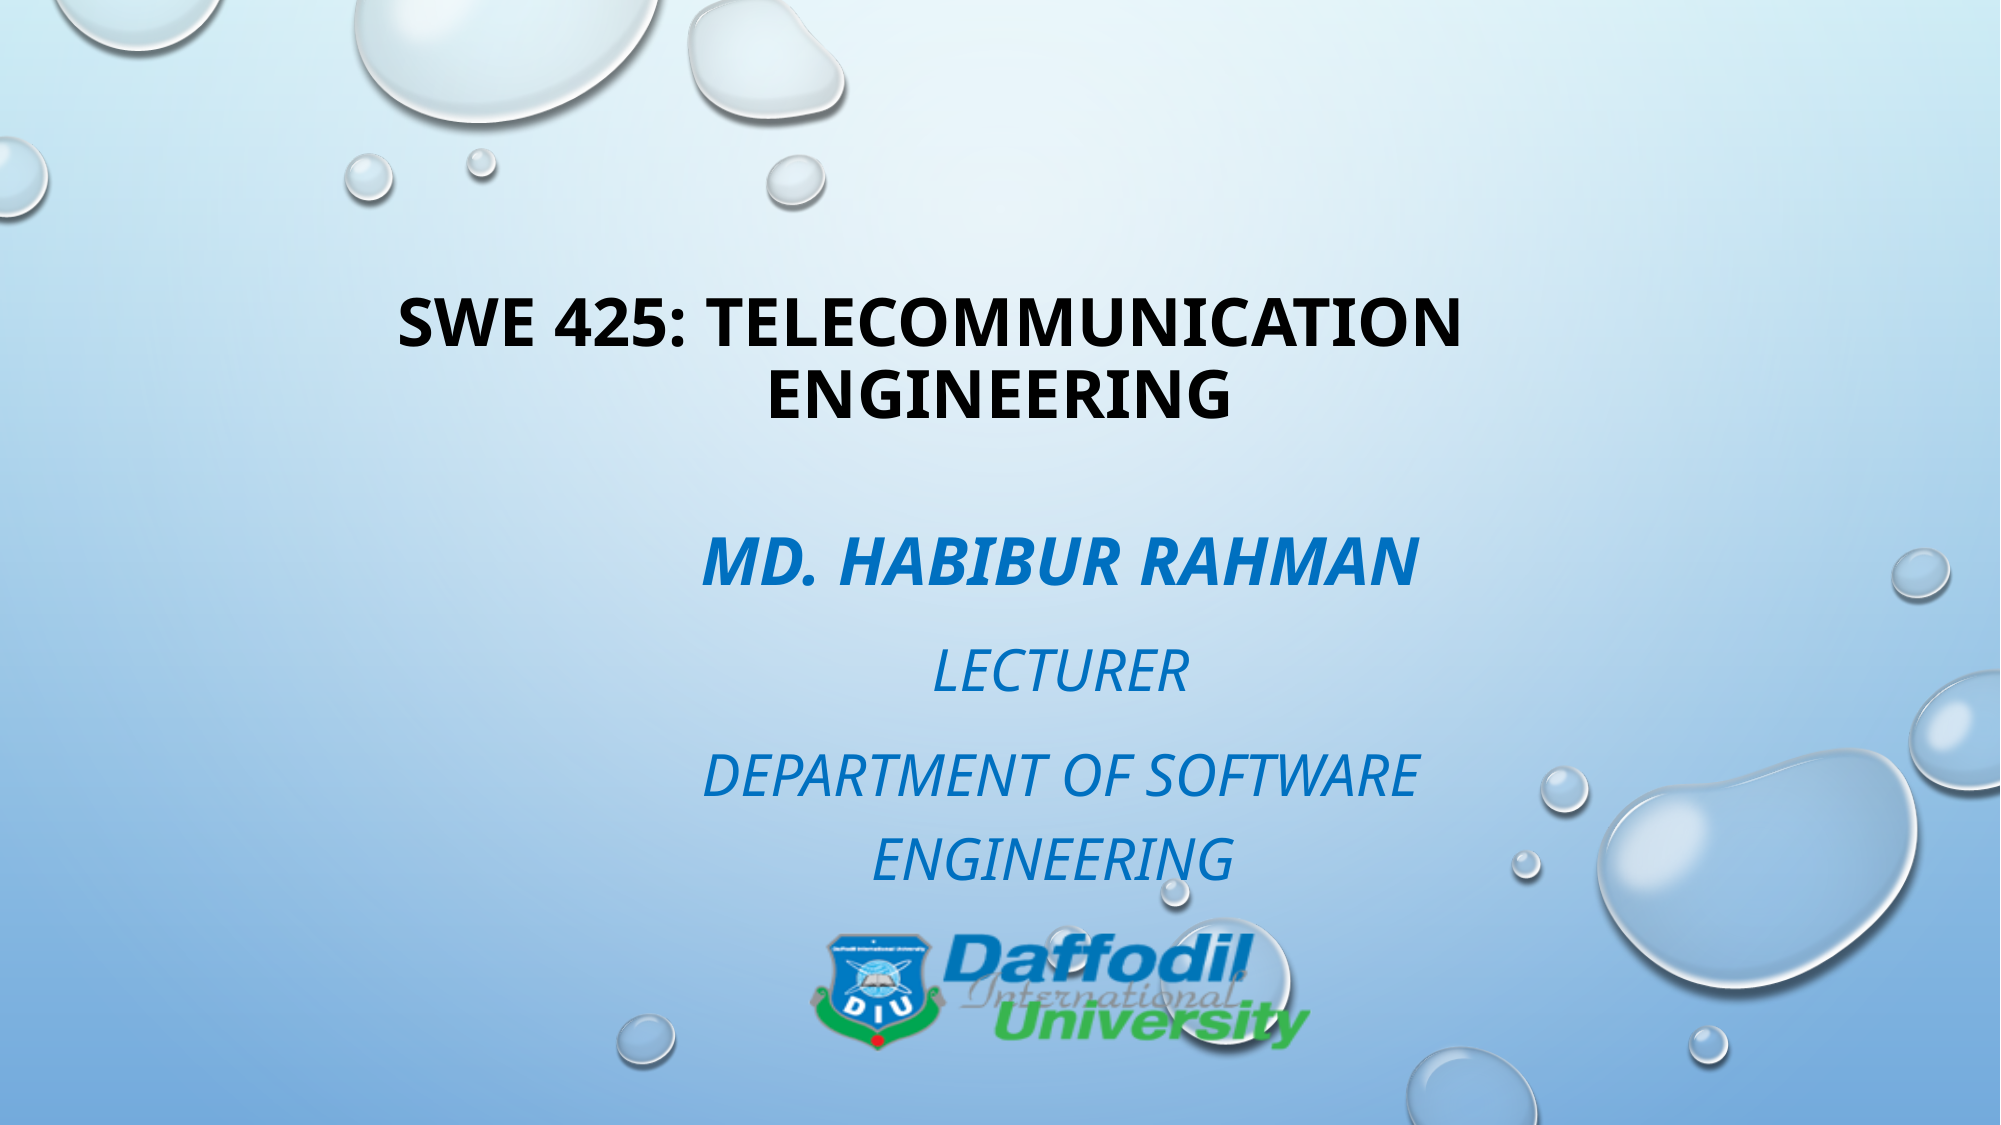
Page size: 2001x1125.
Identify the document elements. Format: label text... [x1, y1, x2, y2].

title SWE 425: Telecommunication Engineering [324, 200, 1675, 441]
picture [0, 0, 2000, 1125]
subtitle Md. Habibur Rahman Lecturer Department of Software Engineering [498, 495, 1624, 946]
